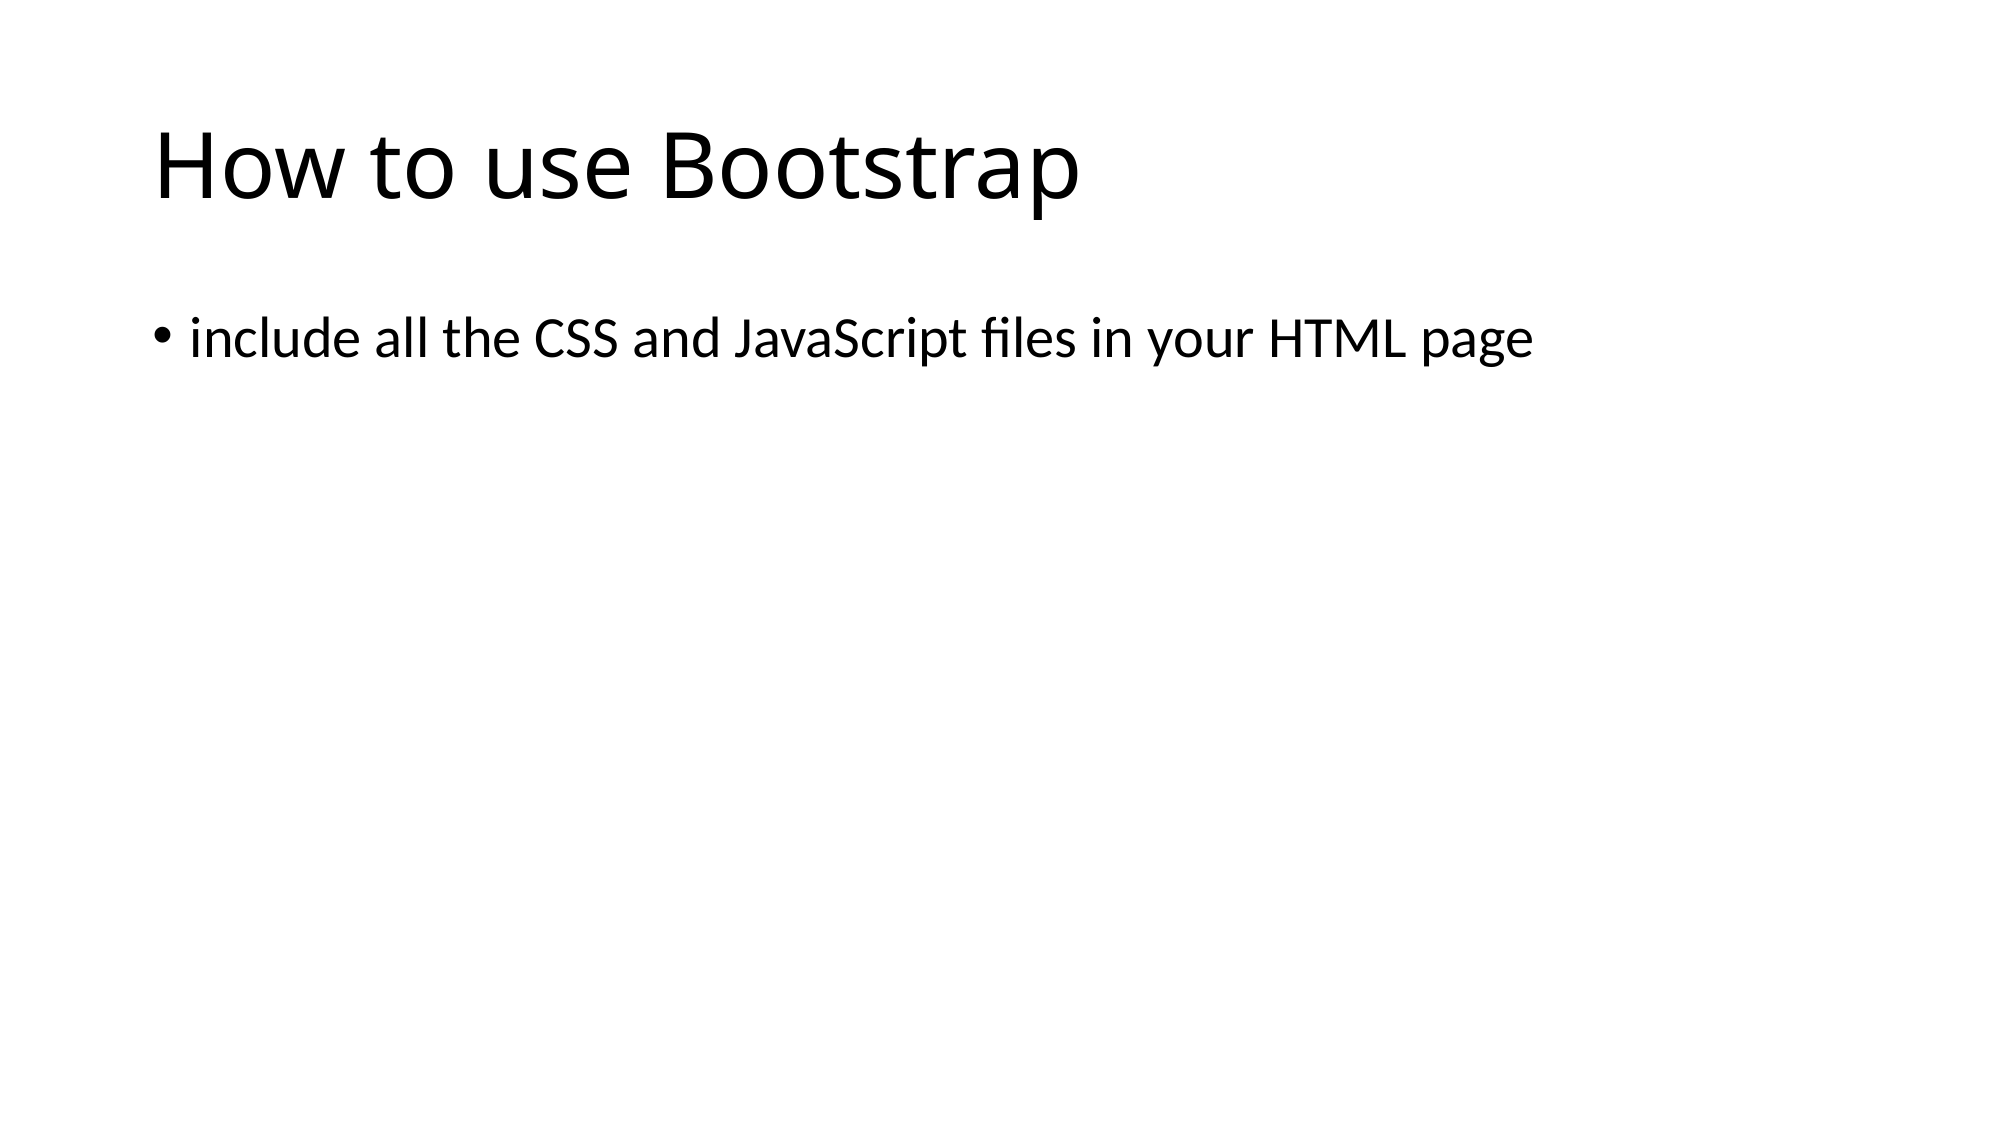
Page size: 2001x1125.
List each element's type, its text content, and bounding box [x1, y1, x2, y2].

list include all the CSS and JavaScript files in your HTML page [137, 299, 1863, 1014]
title How to use Bootstrap [137, 59, 1863, 278]
